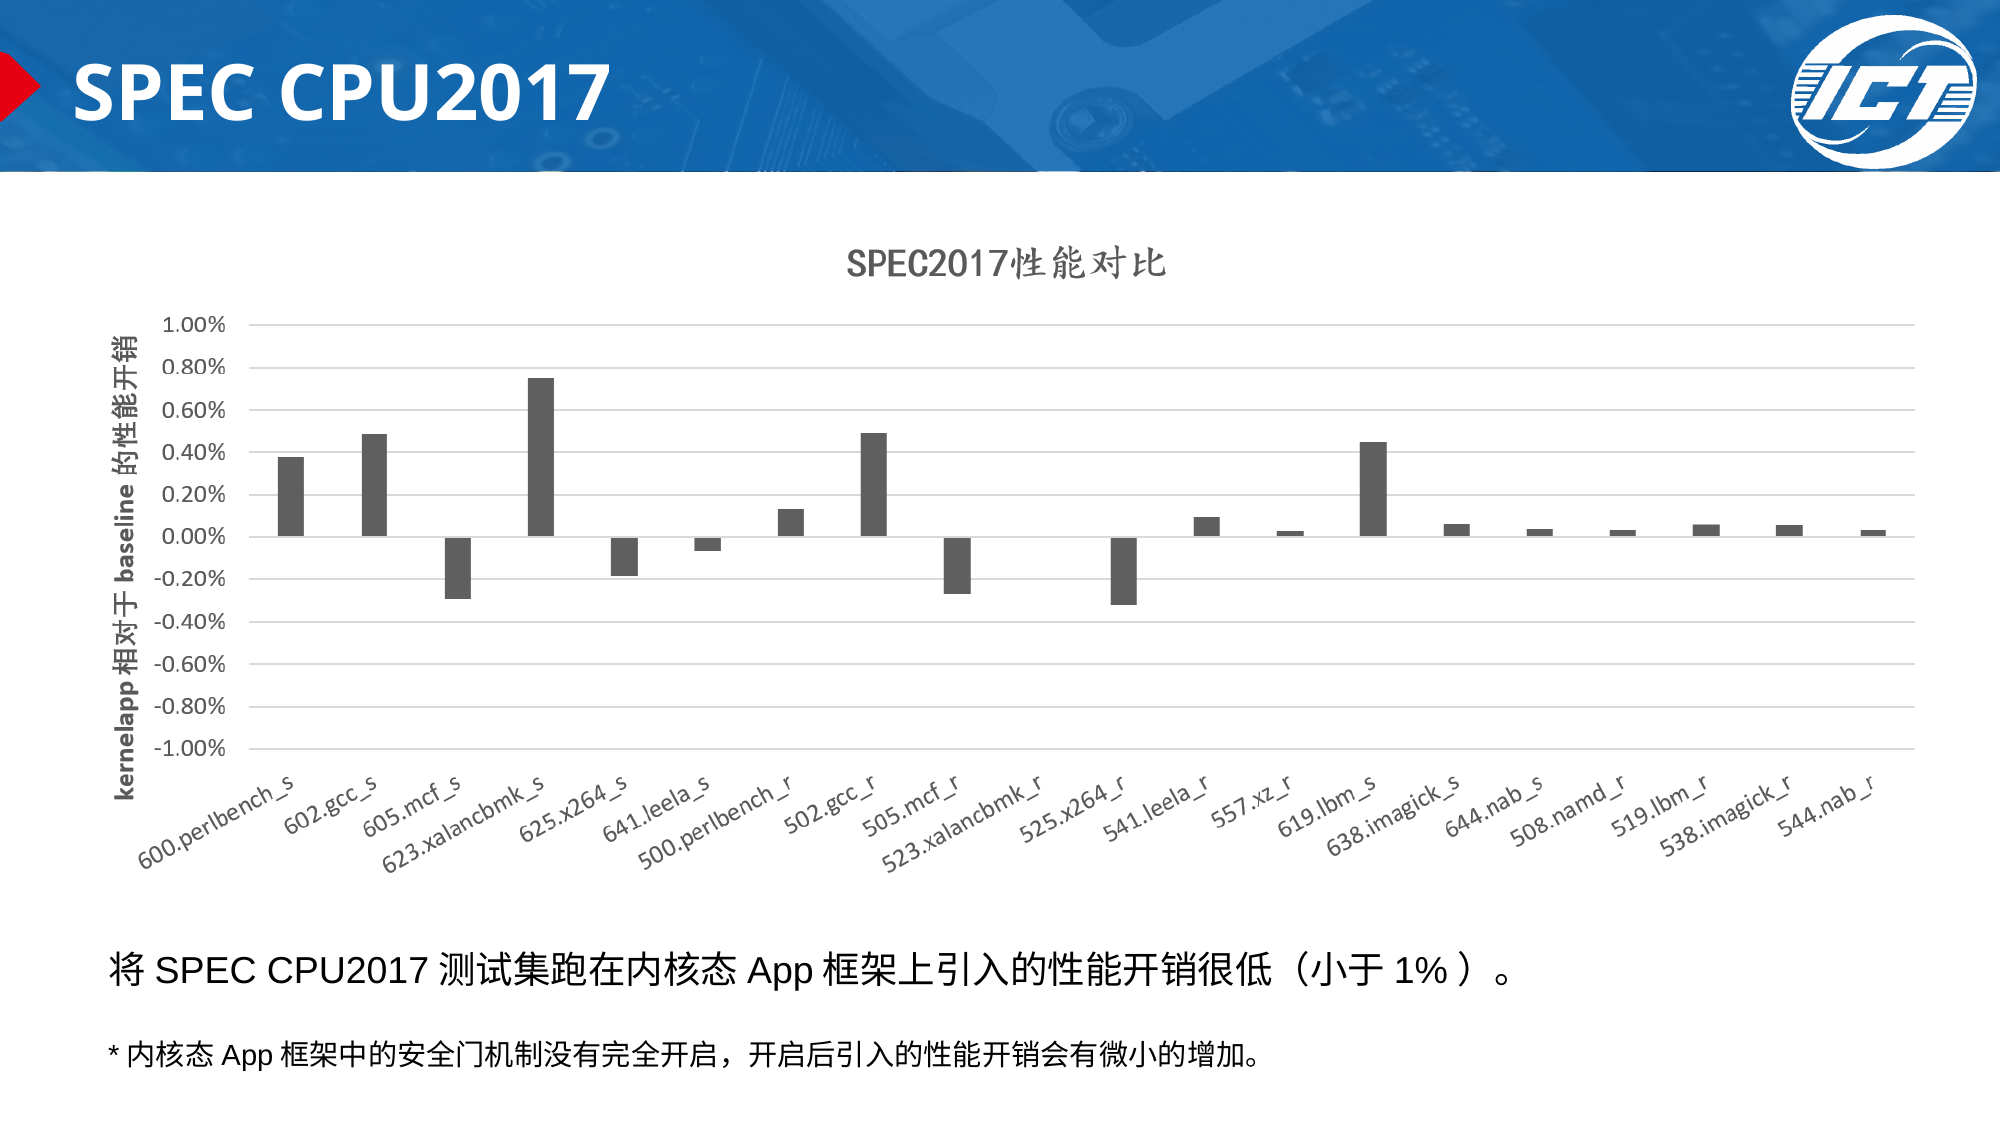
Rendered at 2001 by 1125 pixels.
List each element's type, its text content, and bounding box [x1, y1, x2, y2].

picture [1791, 15, 1977, 169]
text_box 将SPEC CPU2017测试集跑在内核态App框架上引入的性能开销很低（小于1%）。 *内核态App框架中的安全门机制没有完全开启，开启后引入的性能开销会有微小的增加。 [93, 939, 1795, 1079]
title SPEC CPU2017 [57, 45, 1769, 139]
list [84, 222, 1916, 877]
